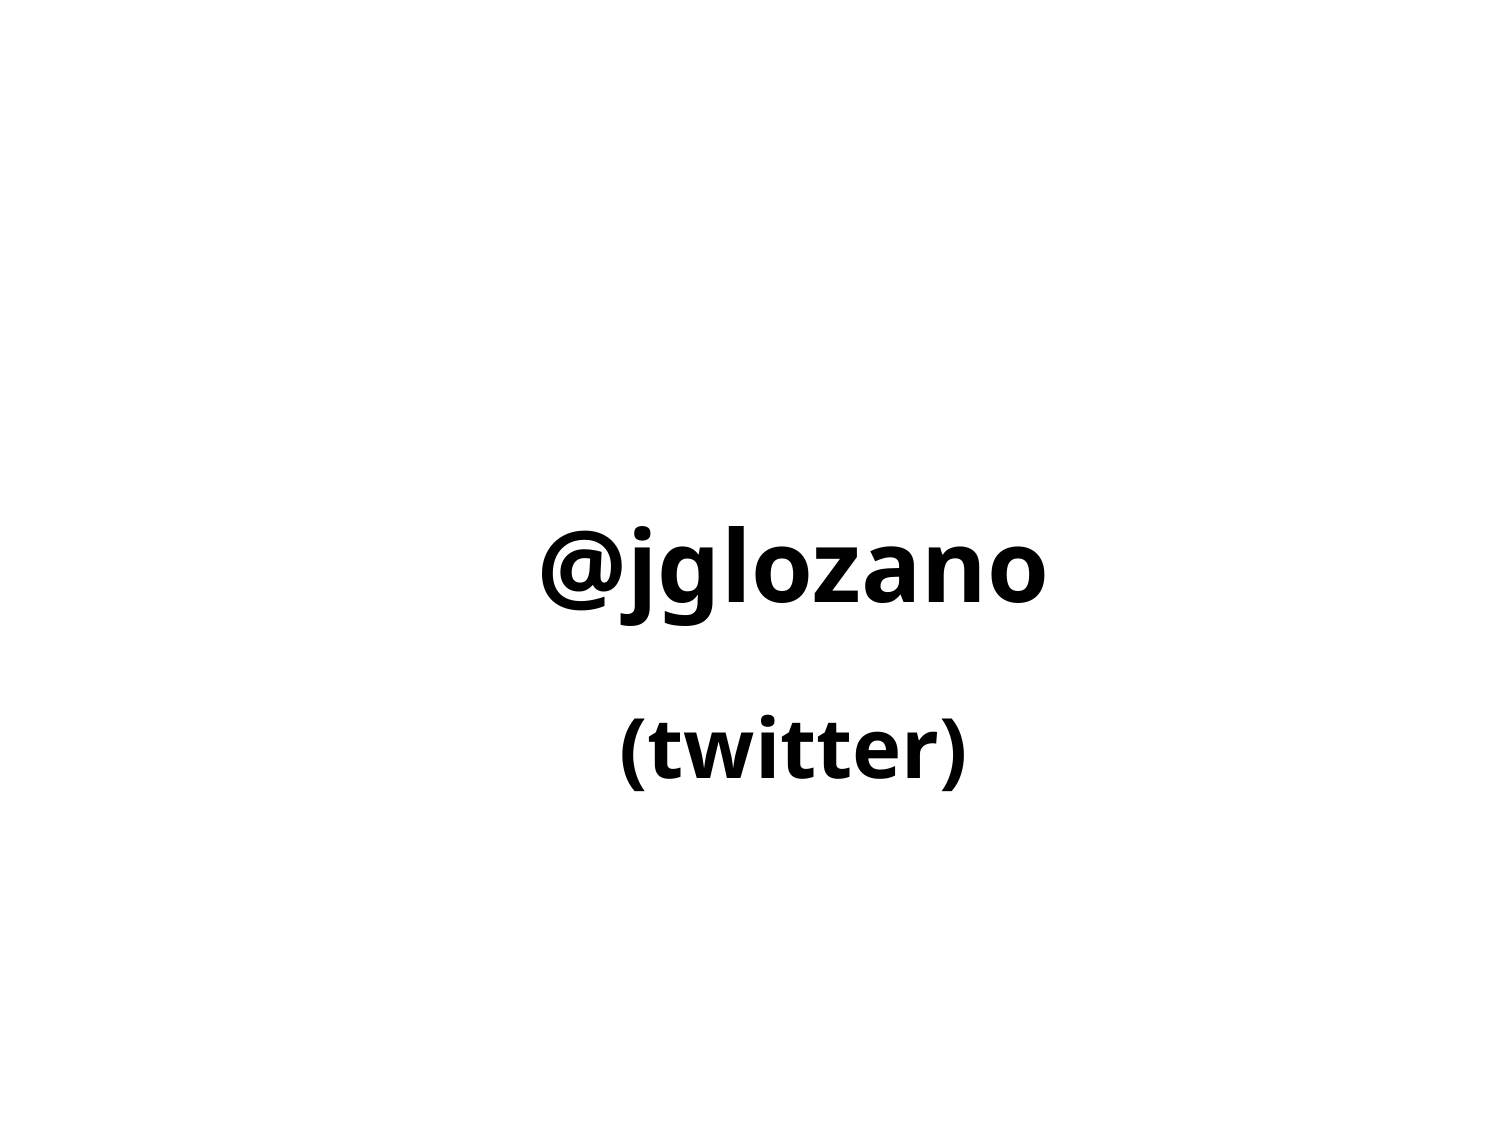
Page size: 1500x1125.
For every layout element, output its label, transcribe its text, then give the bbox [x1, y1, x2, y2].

text_box (twitter) [318, 624, 1269, 867]
text_box @jglozano [249, 441, 1338, 683]
